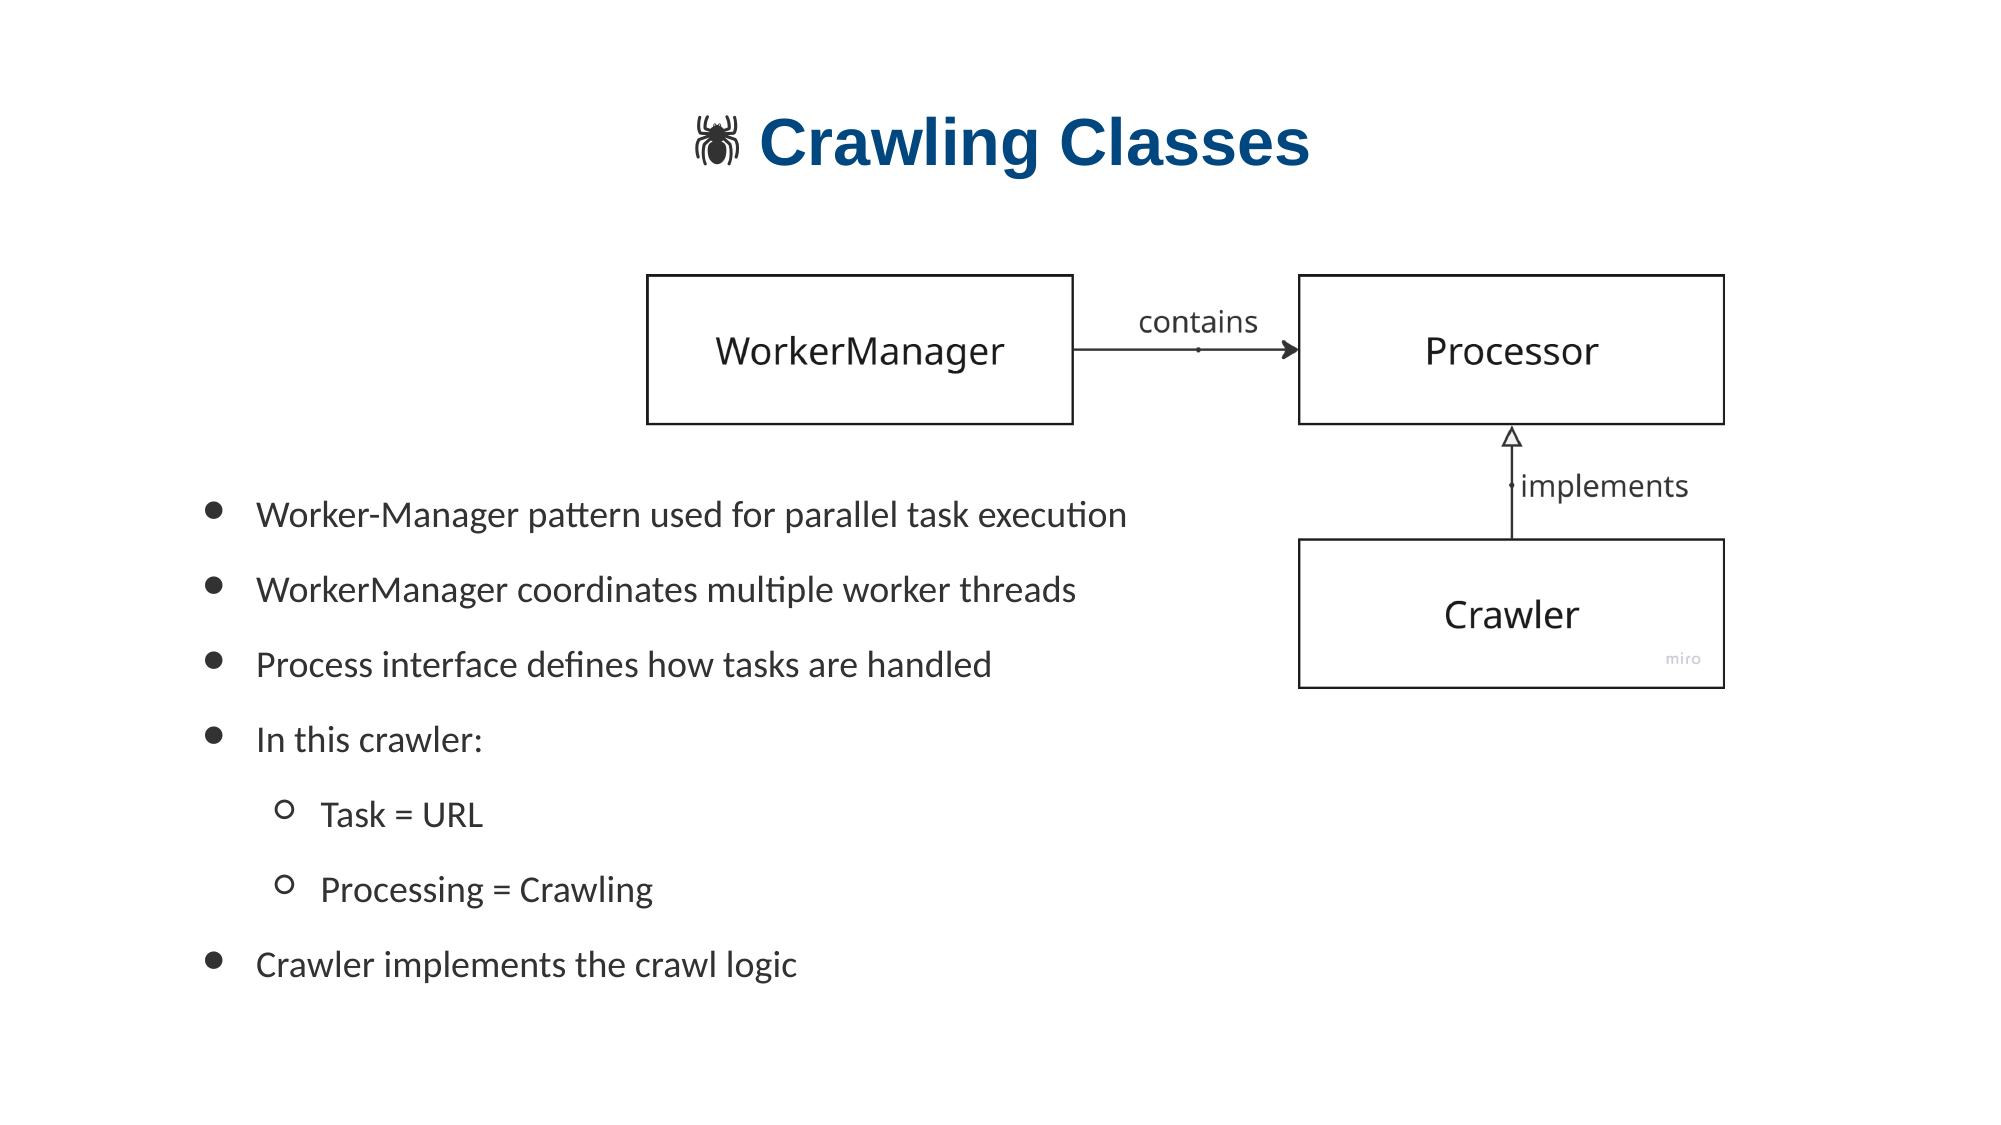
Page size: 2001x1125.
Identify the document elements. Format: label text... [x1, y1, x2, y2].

picture [645, 273, 1725, 690]
list Worker-Manager pattern used for parallel task execution WorkerManager coordinates multiple worker threads Process interface defines how tasks are handled In this crawler: Task = URL Processing = Crawling Crawler implements the crawl logic [185, 475, 1201, 1003]
title 🕷️ Crawling Classes [324, 45, 1675, 233]
